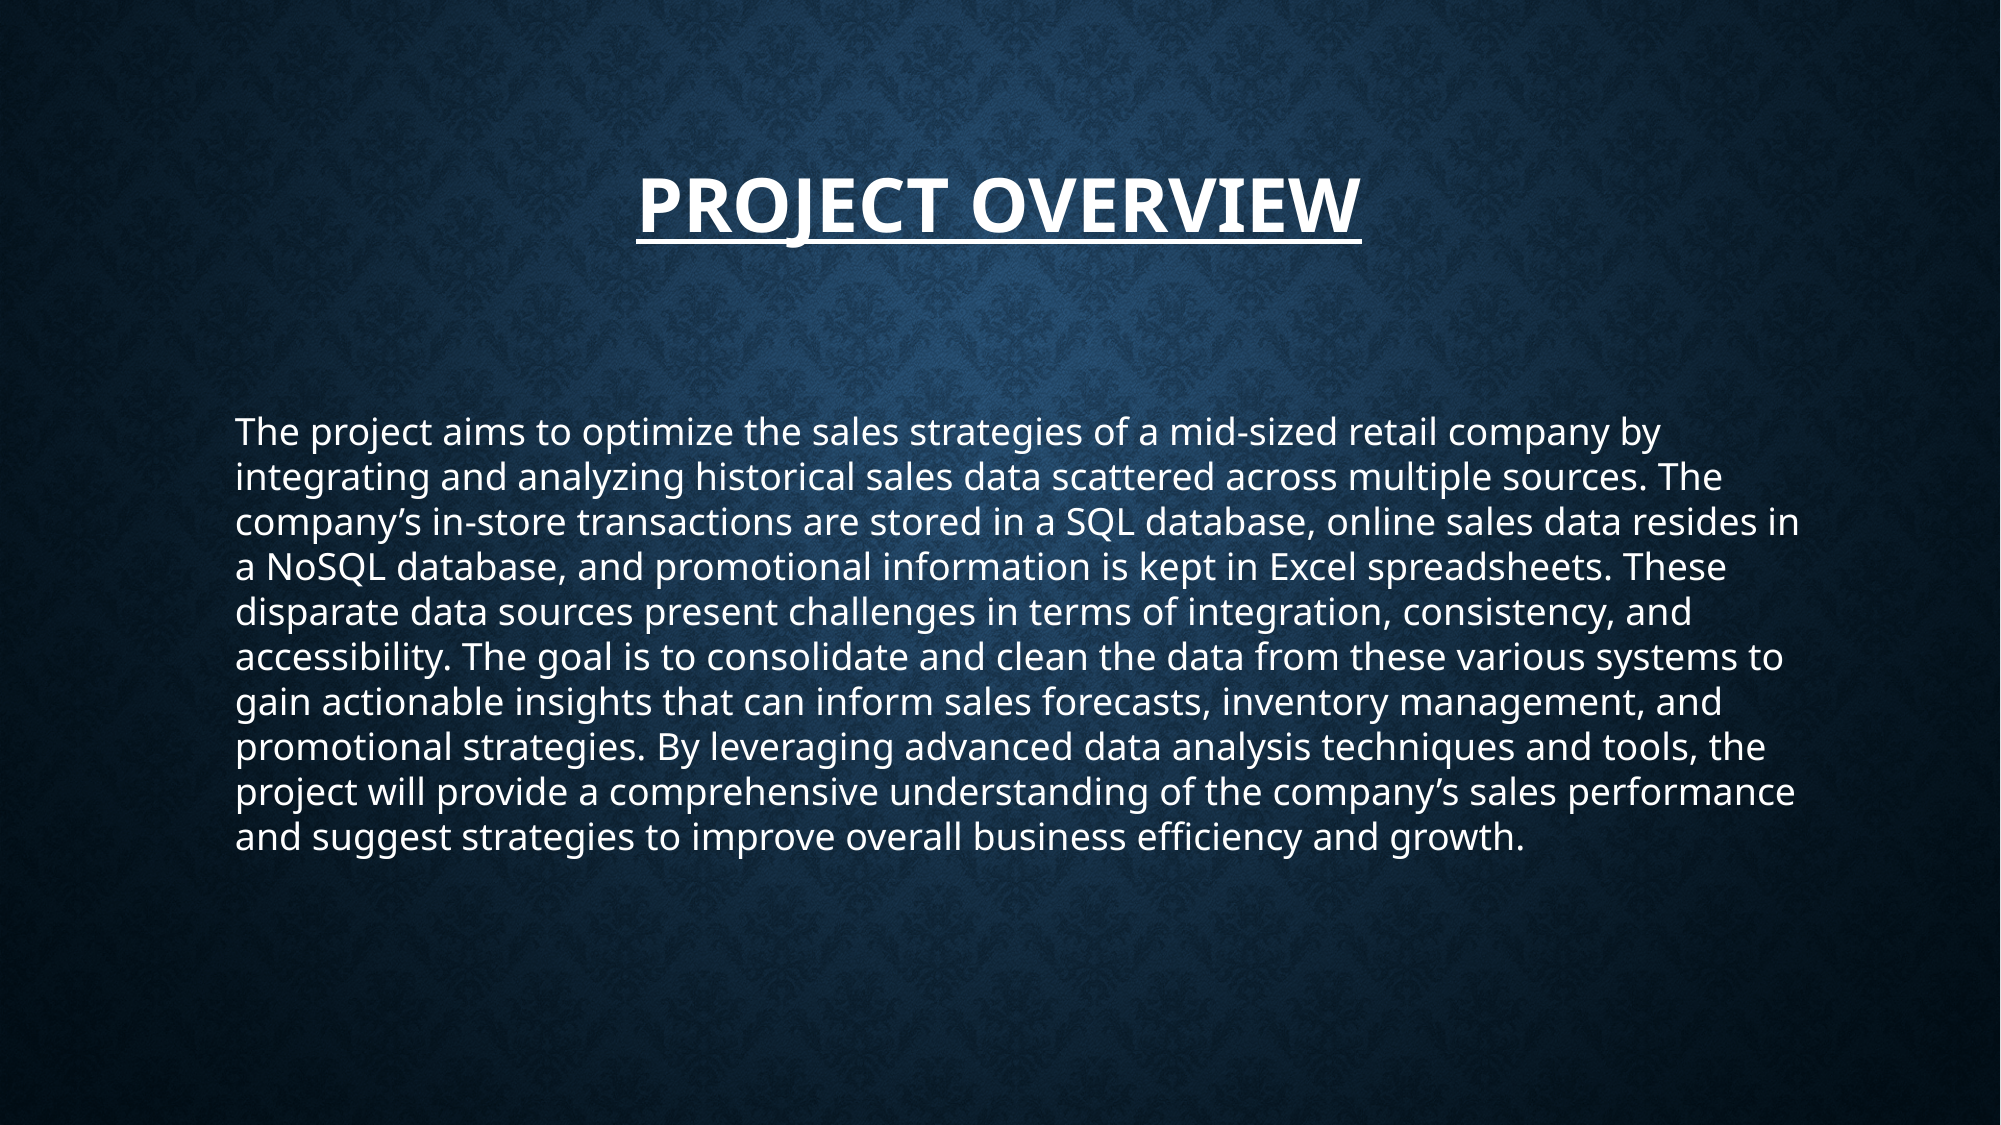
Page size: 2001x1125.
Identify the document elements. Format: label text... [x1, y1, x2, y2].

text_box The project aims to optimize the sales strategies of a mid-sized retail company by integrating and analyzing historical sales data scattered across multiple sources. The company’s in-store transactions are stored in a SQL database, online sales data resides in a NoSQL database, and promotional information is kept in Excel spreadsheets. These disparate data sources present challenges in terms of integration, consistency, and accessibility. The goal is to consolidate and clean the data from these various systems to gain actionable insights that can inform sales forecasts, inventory management, and promotional strategies. By leveraging advanced data analysis techniques and tools, the project will provide a comprehensive understanding of the company’s sales performance and suggest strategies to improve overall business efficiency and growth. [220, 400, 1837, 866]
title PROJECT Overview [149, 99, 1849, 318]
